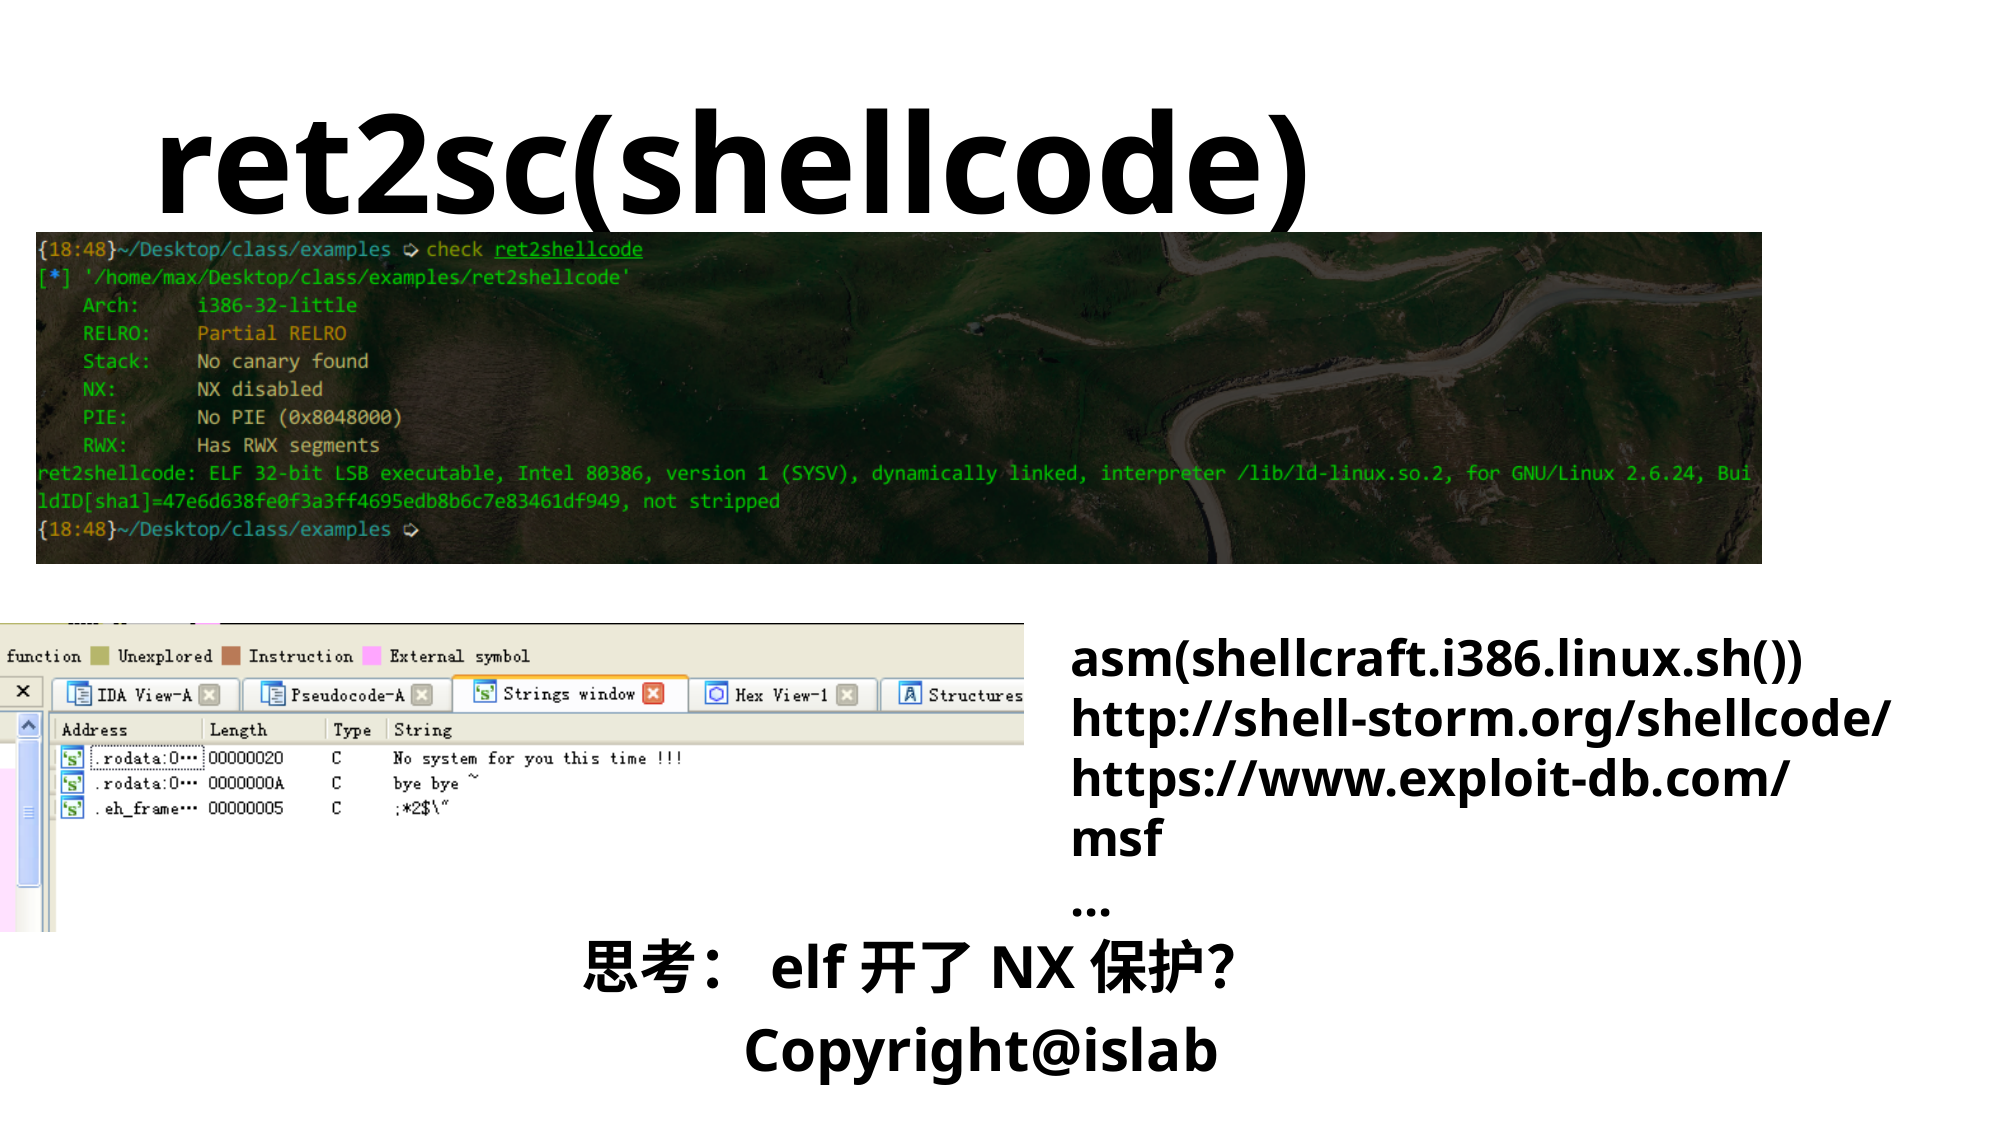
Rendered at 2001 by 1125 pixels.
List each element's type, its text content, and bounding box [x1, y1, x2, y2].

text_box 思考：elf开了NX保护？ [566, 922, 1446, 1008]
title ret2sc(shellcode) [137, 59, 1863, 278]
text_box asm(shellcraft.i386.linux.sh()) http://shell-storm.org/shellcode/ https://www.exploit-db.com/ msf ... [1055, 618, 2000, 934]
picture [0, 623, 1024, 932]
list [36, 232, 1762, 564]
text_box Copyright@islab [728, 1008, 1344, 1091]
